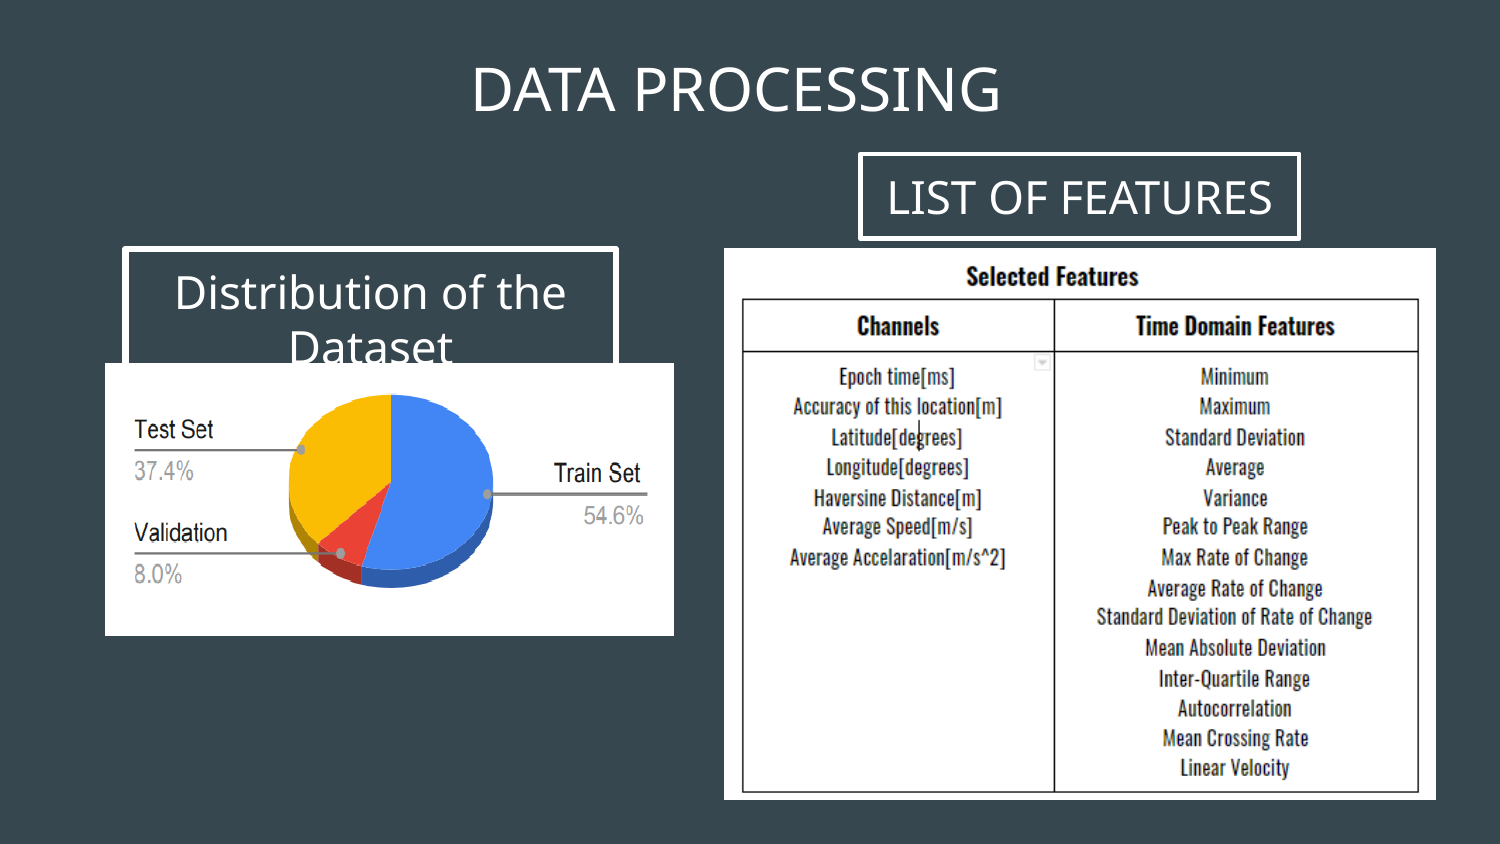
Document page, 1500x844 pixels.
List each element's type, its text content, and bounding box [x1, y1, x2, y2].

text_box LIST OF FEATURES [860, 153, 1300, 239]
title DATA PROCESSING [37, 35, 1436, 130]
text_box Distribution of the Dataset [125, 248, 616, 362]
picture [105, 363, 674, 636]
picture [723, 248, 1436, 801]
